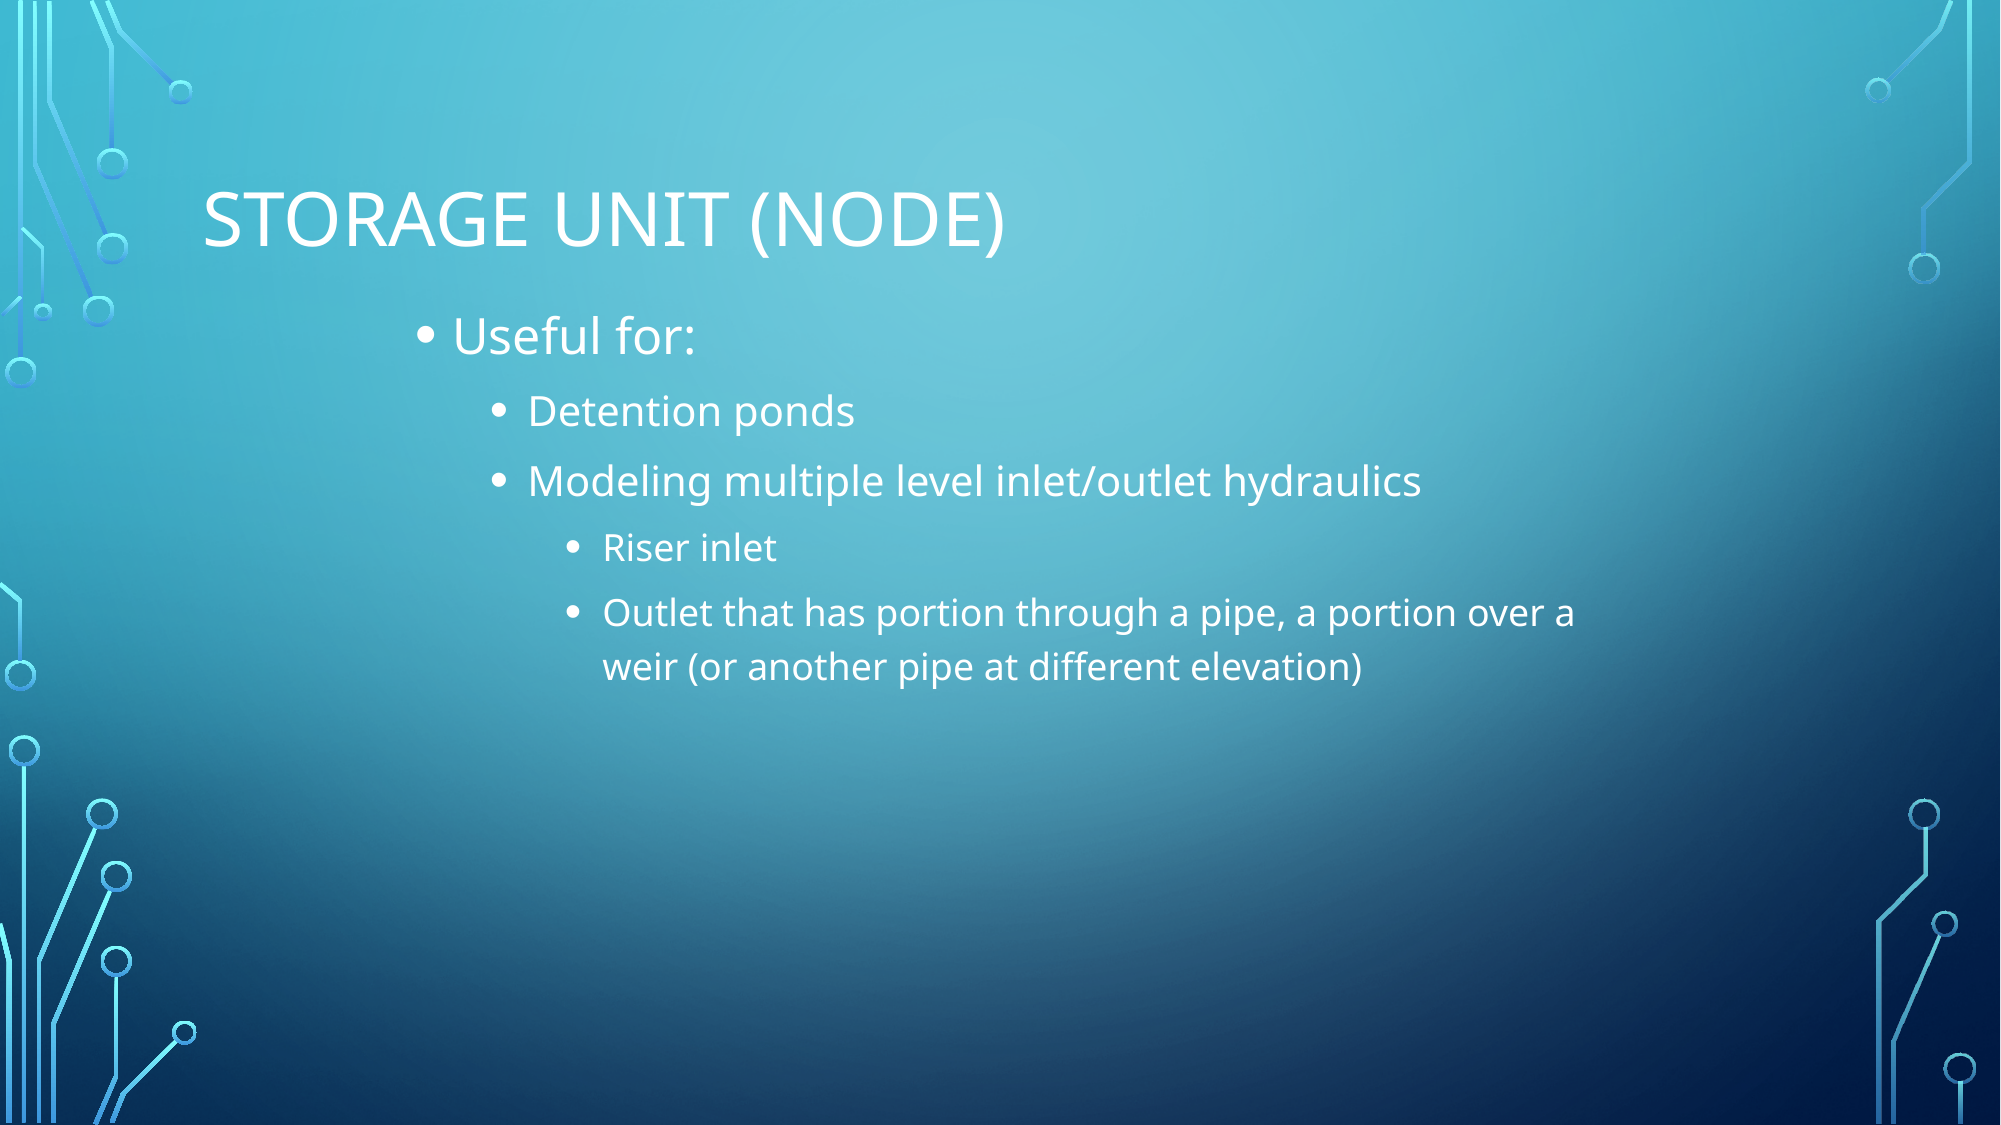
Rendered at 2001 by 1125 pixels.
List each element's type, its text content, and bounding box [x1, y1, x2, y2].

title Storage Unit (Node) [187, 101, 1813, 344]
list Useful for: Detention ponds Modeling multiple level inlet/outlet hydraulics Riser inlet Outlet that has portion through a pipe, a portion over a weir (or another pipe at different elevation) [399, 284, 1600, 950]
